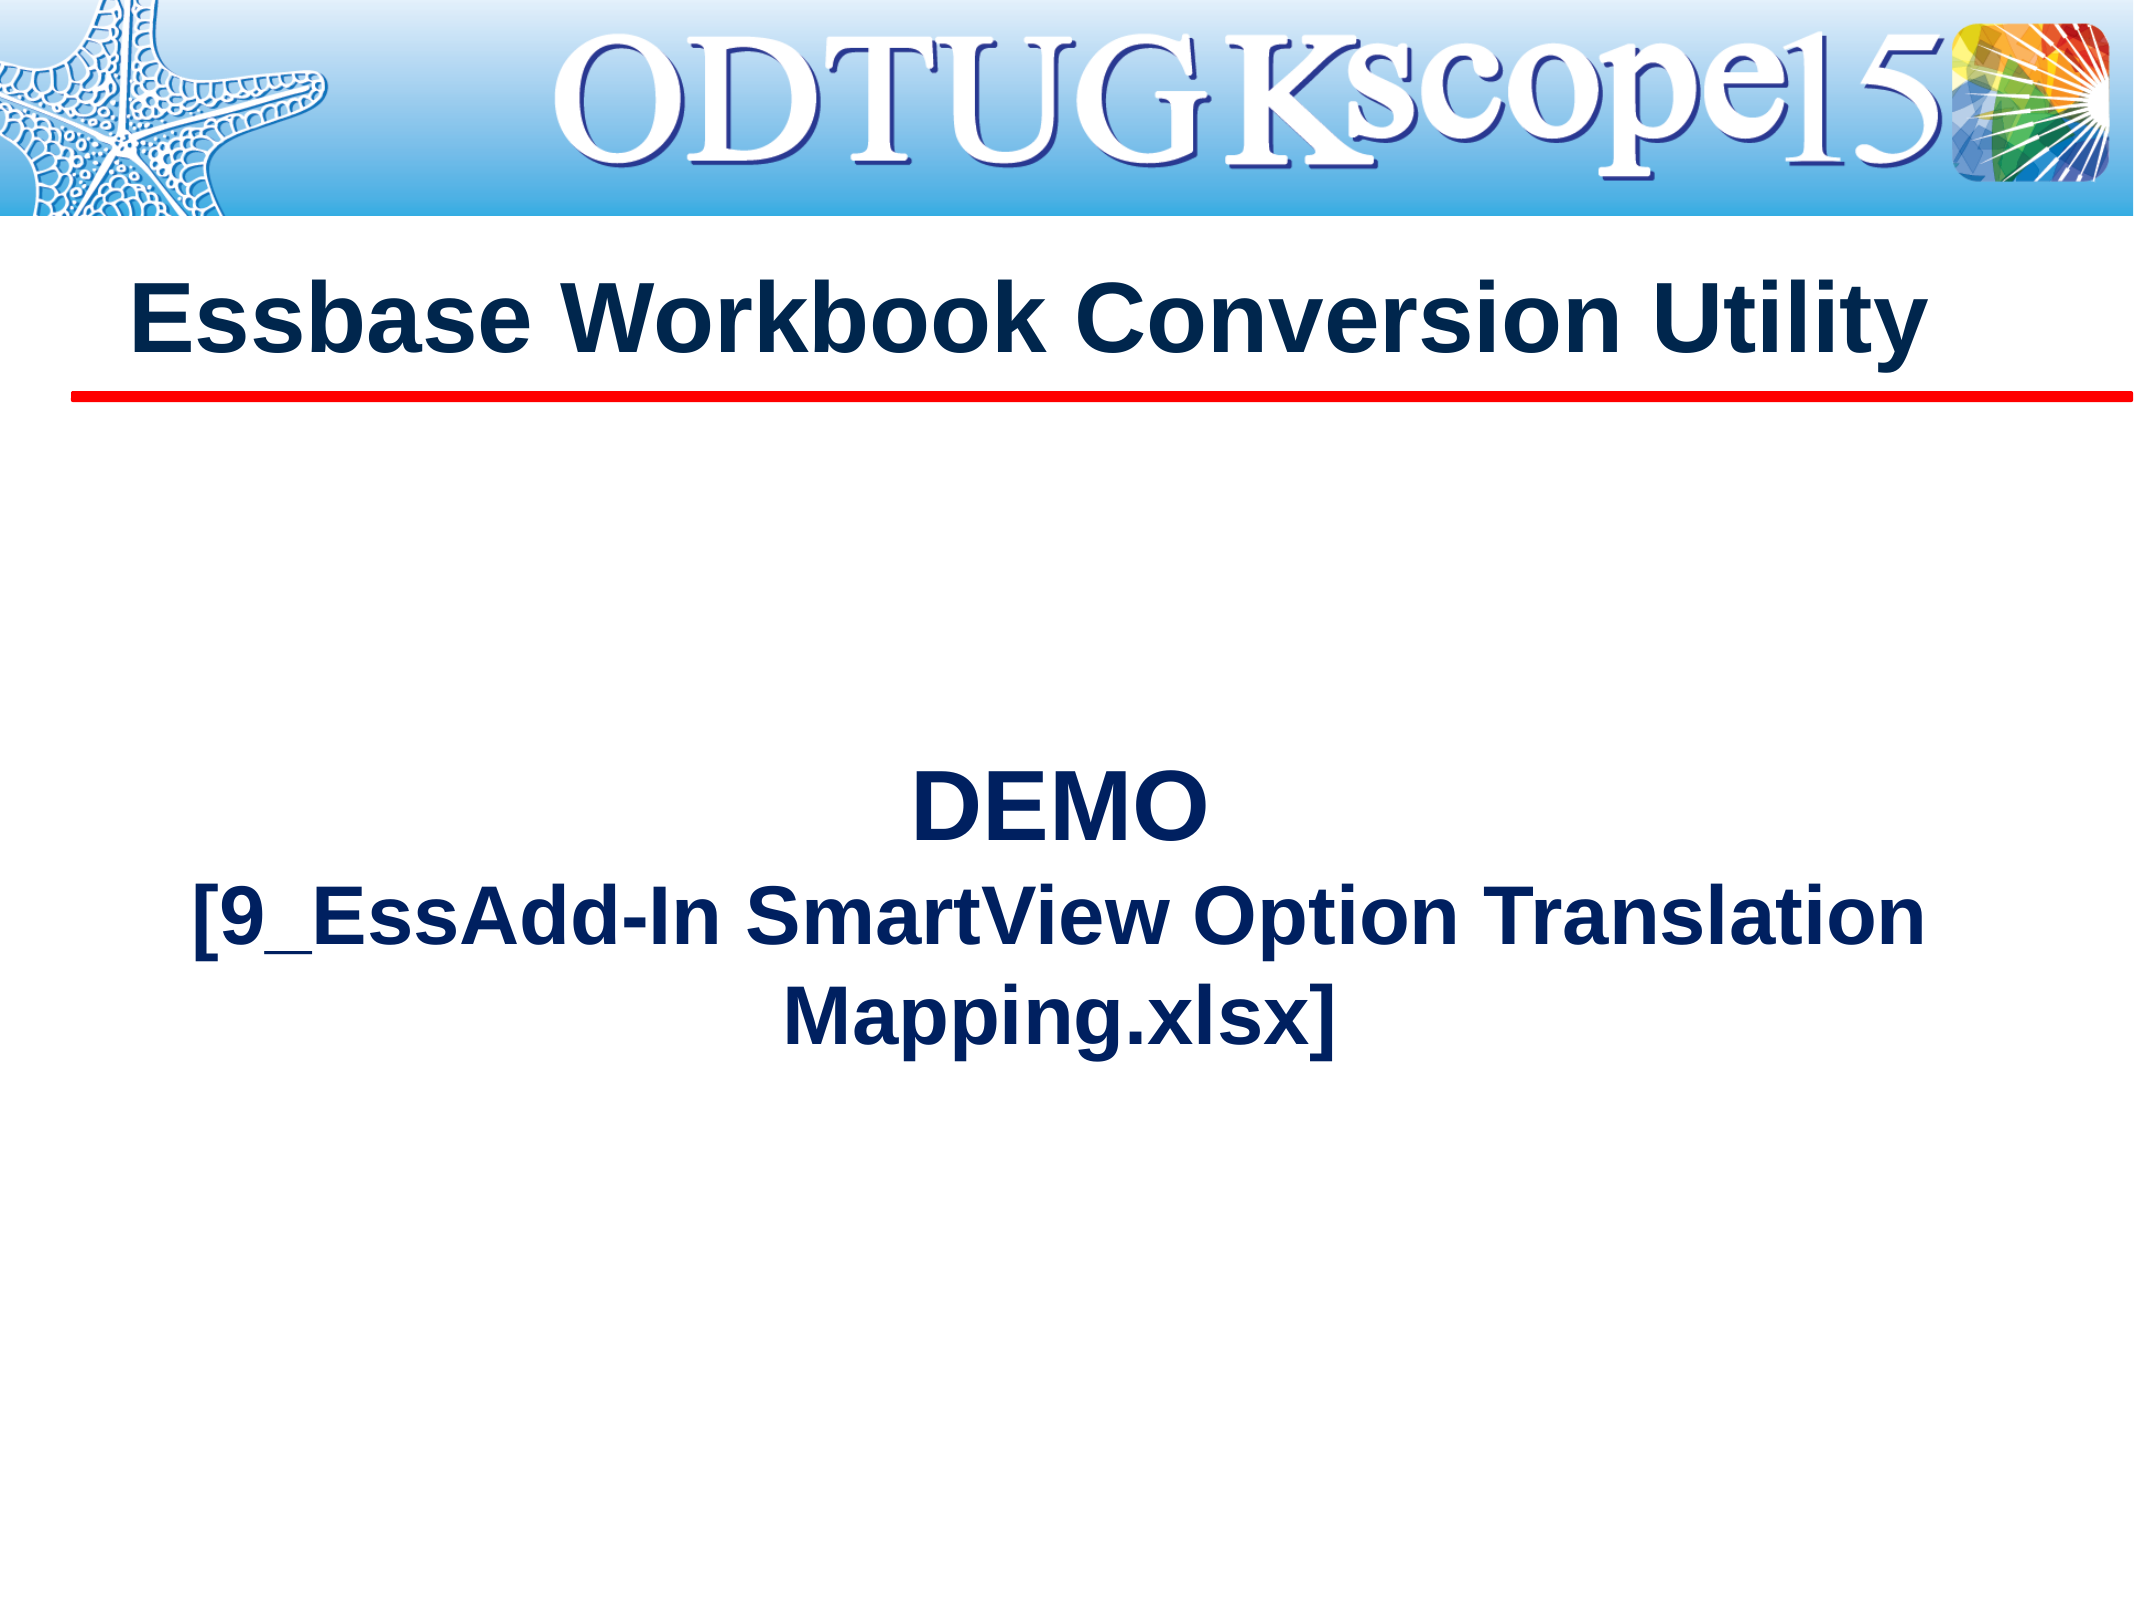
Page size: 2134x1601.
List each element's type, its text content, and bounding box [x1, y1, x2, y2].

list DEMO [9_EssAdd-In SmartView Option Translation Mapping.xlsx] [153, 450, 1967, 1512]
picture [0, 0, 2134, 216]
title Essbase Workbook Conversion Utility [106, 248, 2134, 392]
